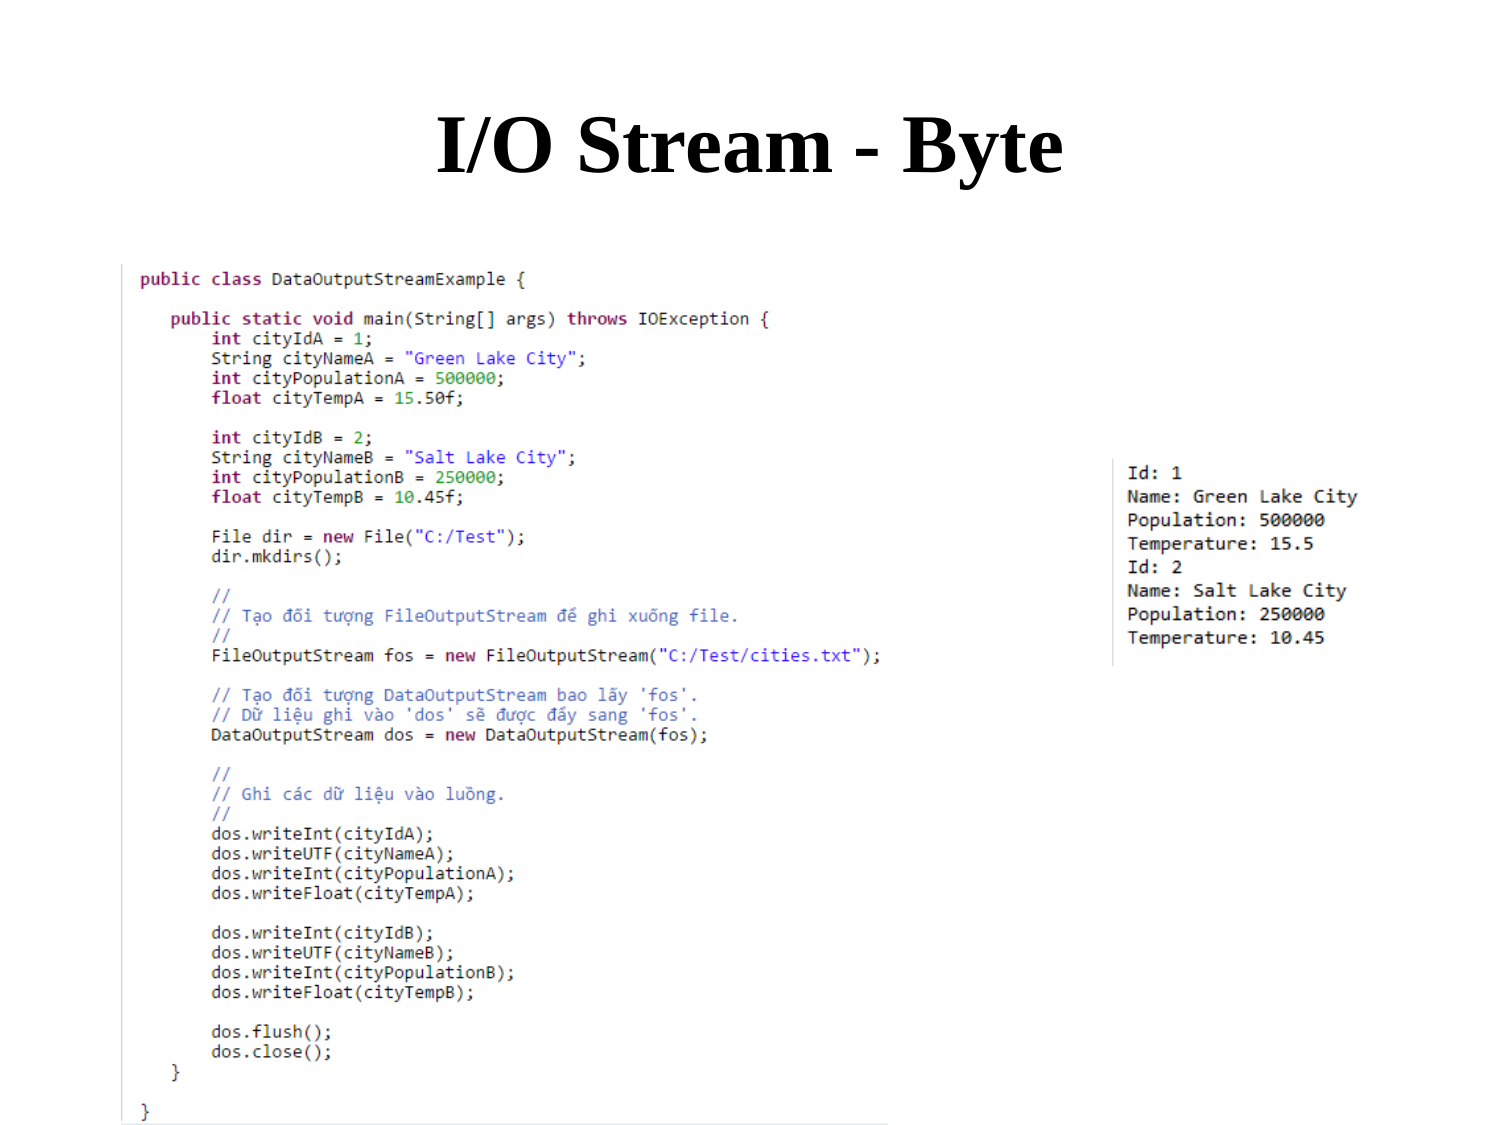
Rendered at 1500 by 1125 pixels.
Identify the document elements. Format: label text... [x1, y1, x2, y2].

picture [1112, 459, 1380, 666]
title I/O Stream - Byte [75, 45, 1425, 233]
picture [120, 264, 888, 1125]
